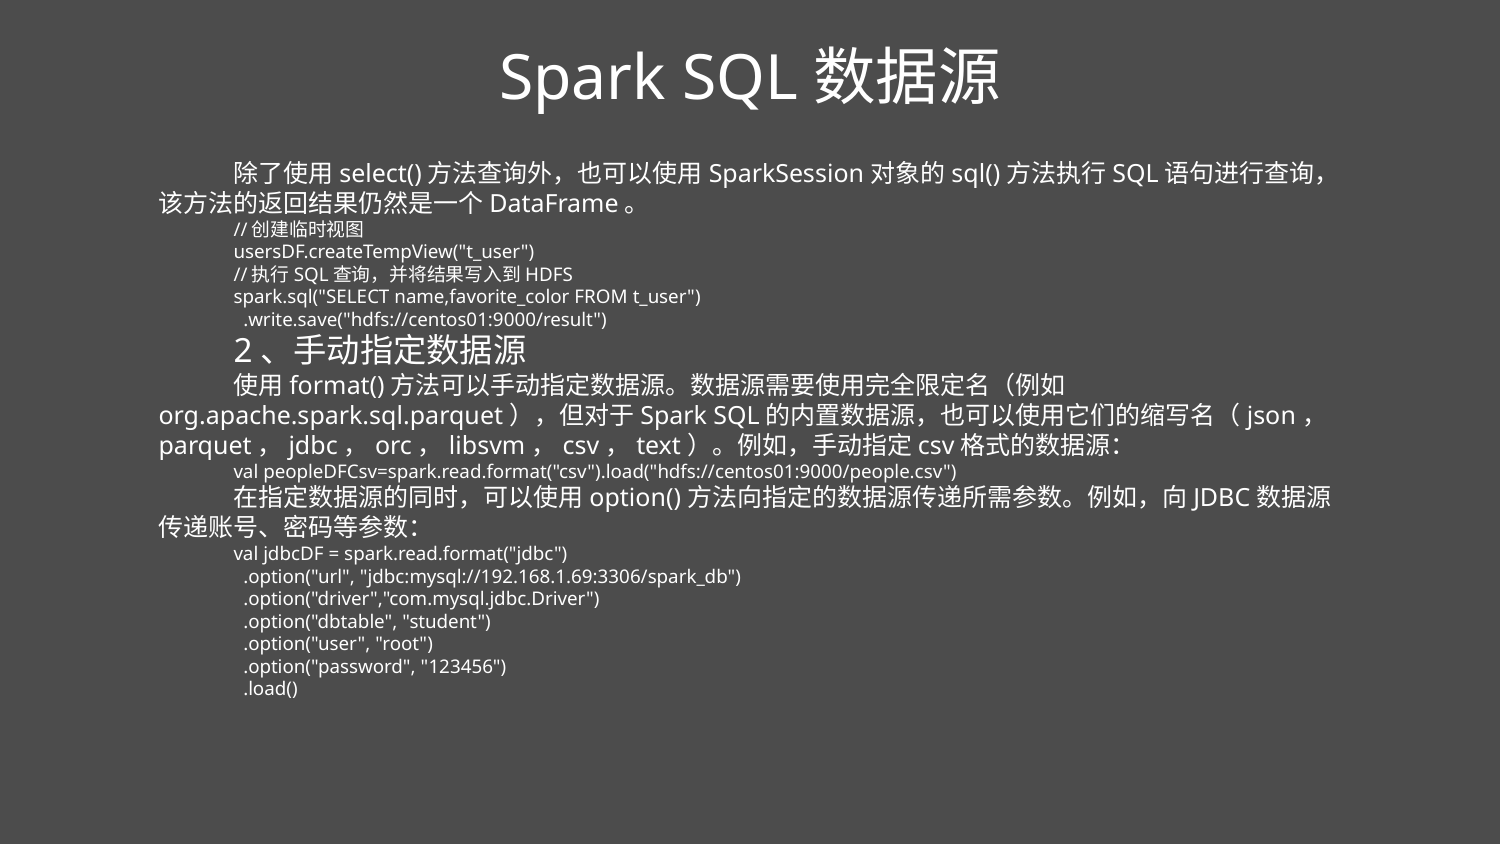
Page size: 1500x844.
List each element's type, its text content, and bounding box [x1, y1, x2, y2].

text_box 除了使用select()方法查询外，也可以使用SparkSession对象的sql()方法执行SQL语句进行查询，该方法的返回结果仍然是一个DataFrame。 //创建临时视图 usersDF.createTempView("t_user") //执行SQL查询，并将结果写入到HDFS spark.sql("SELECT name,favorite_color FROM t_user") .write.save("hdfs://centos01:9000/result") 2、手动指定数据源 使用format()方法可以手动指定数据源。数据源需要使用完全限定名（例如org.apache.spark.sql.parquet），但对于Spark SQL的内置数据源，也可以使用它们的缩写名（json，parquet，jdbc，orc，libsvm，csv，text）。例如，手动指定csv格式的数据源： val peopleDFCsv=spark.read.format("csv").load("hdfs://centos01:9000/people.csv") 在指定数据源的同时，可以使用option()方法向指定的数据源传递所需参数。例如，向JDBC数据源传递账号、密码等参数： val jdbcDF = spark.read.format("jdbc") .option("url", "jdbc:mysql://192.168.1.69:3306/spark_db") .option("driver","com.mysql.jdbc.Driver") .option("dbtable", "student") .option("user", "root") .option("password", "123456") .load() [143, 149, 1357, 844]
text_box Spark SQL数据源 [0, 1, 1500, 151]
